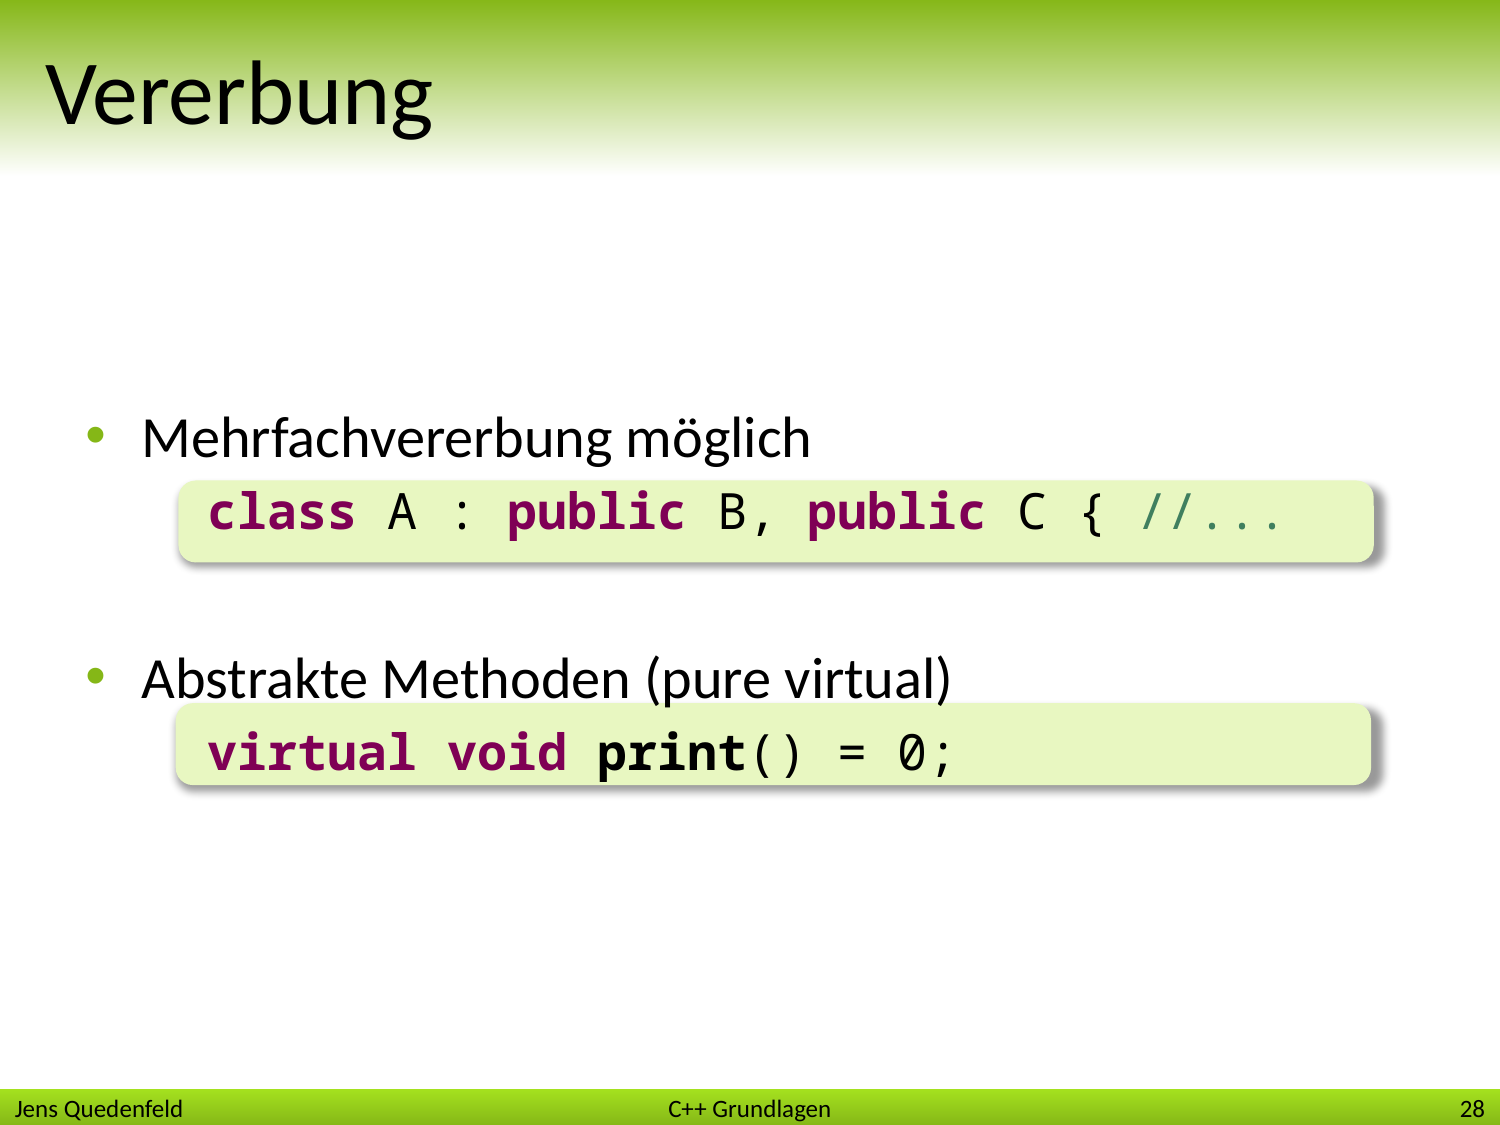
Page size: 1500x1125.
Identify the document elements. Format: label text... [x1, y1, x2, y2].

list Mehrfachvererbung möglich class A : public B, public C { //... Abstrakte Methoden (pure virtual) virtual void print() = 0; [70, 177, 1407, 1006]
title Vererbung [0, 0, 1430, 177]
